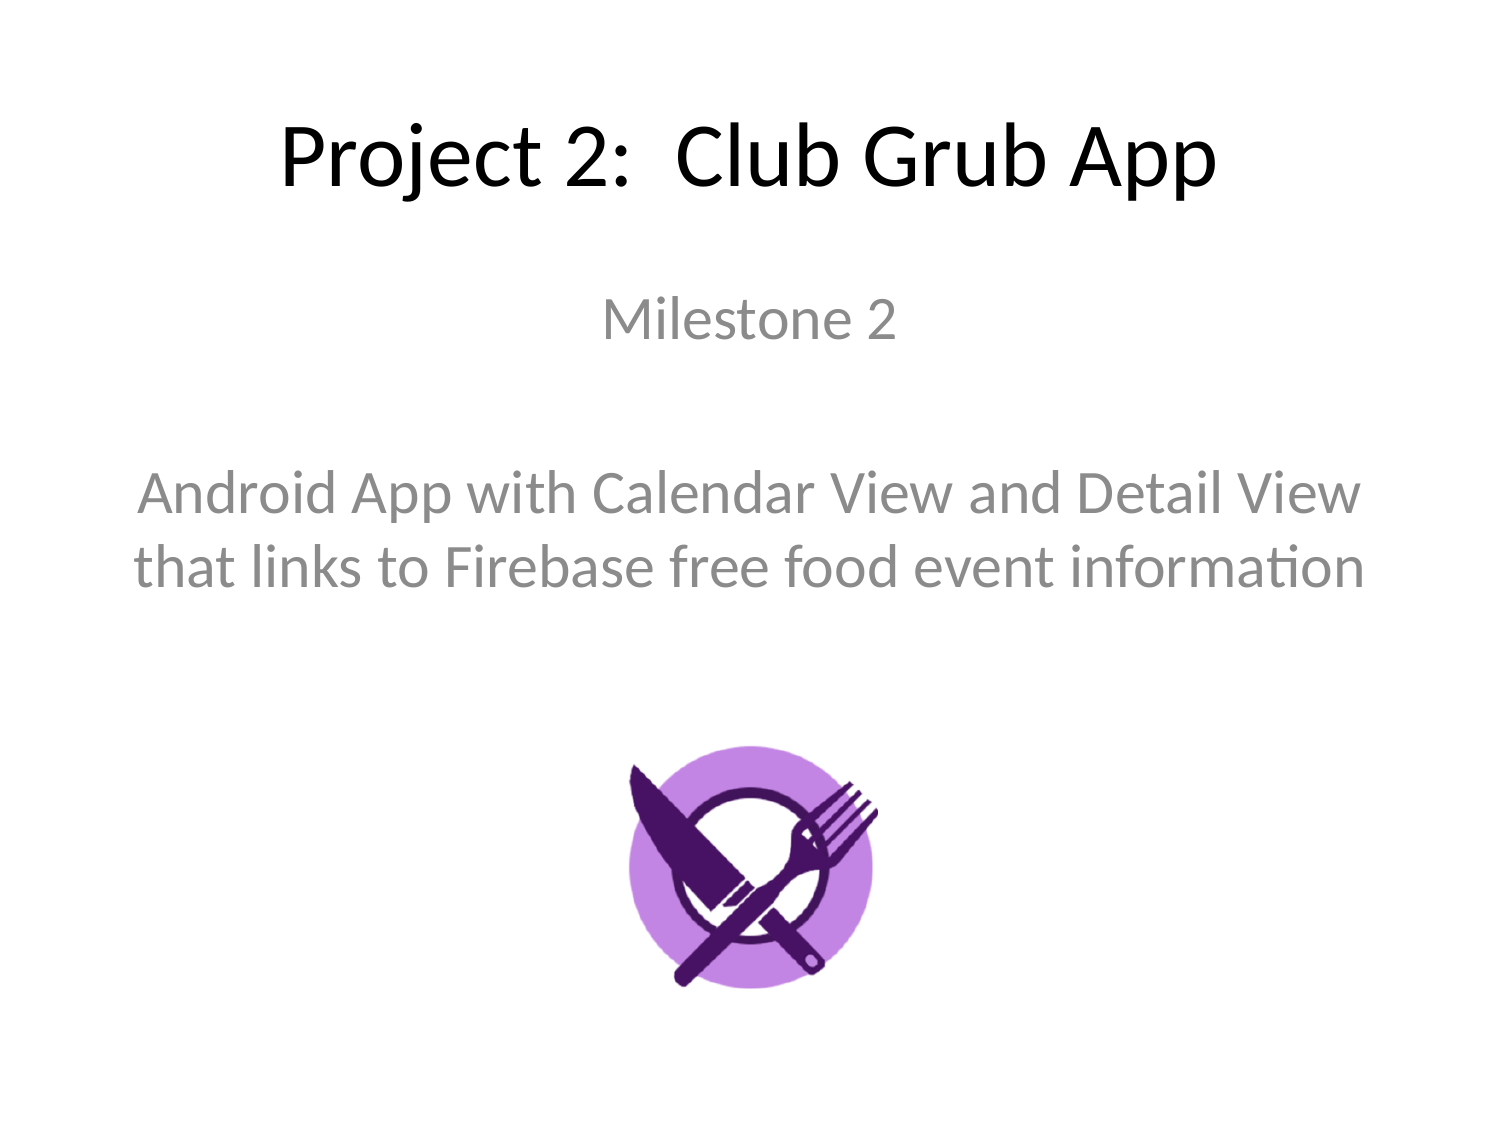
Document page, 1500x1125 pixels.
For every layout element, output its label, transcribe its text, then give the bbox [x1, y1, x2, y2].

picture [622, 738, 878, 994]
title Project 2: Club Grub App [112, 29, 1388, 270]
subtitle Milestone 2 Android App with Calendar View and Detail View that links to Firebase free food event information [82, 270, 1418, 655]
